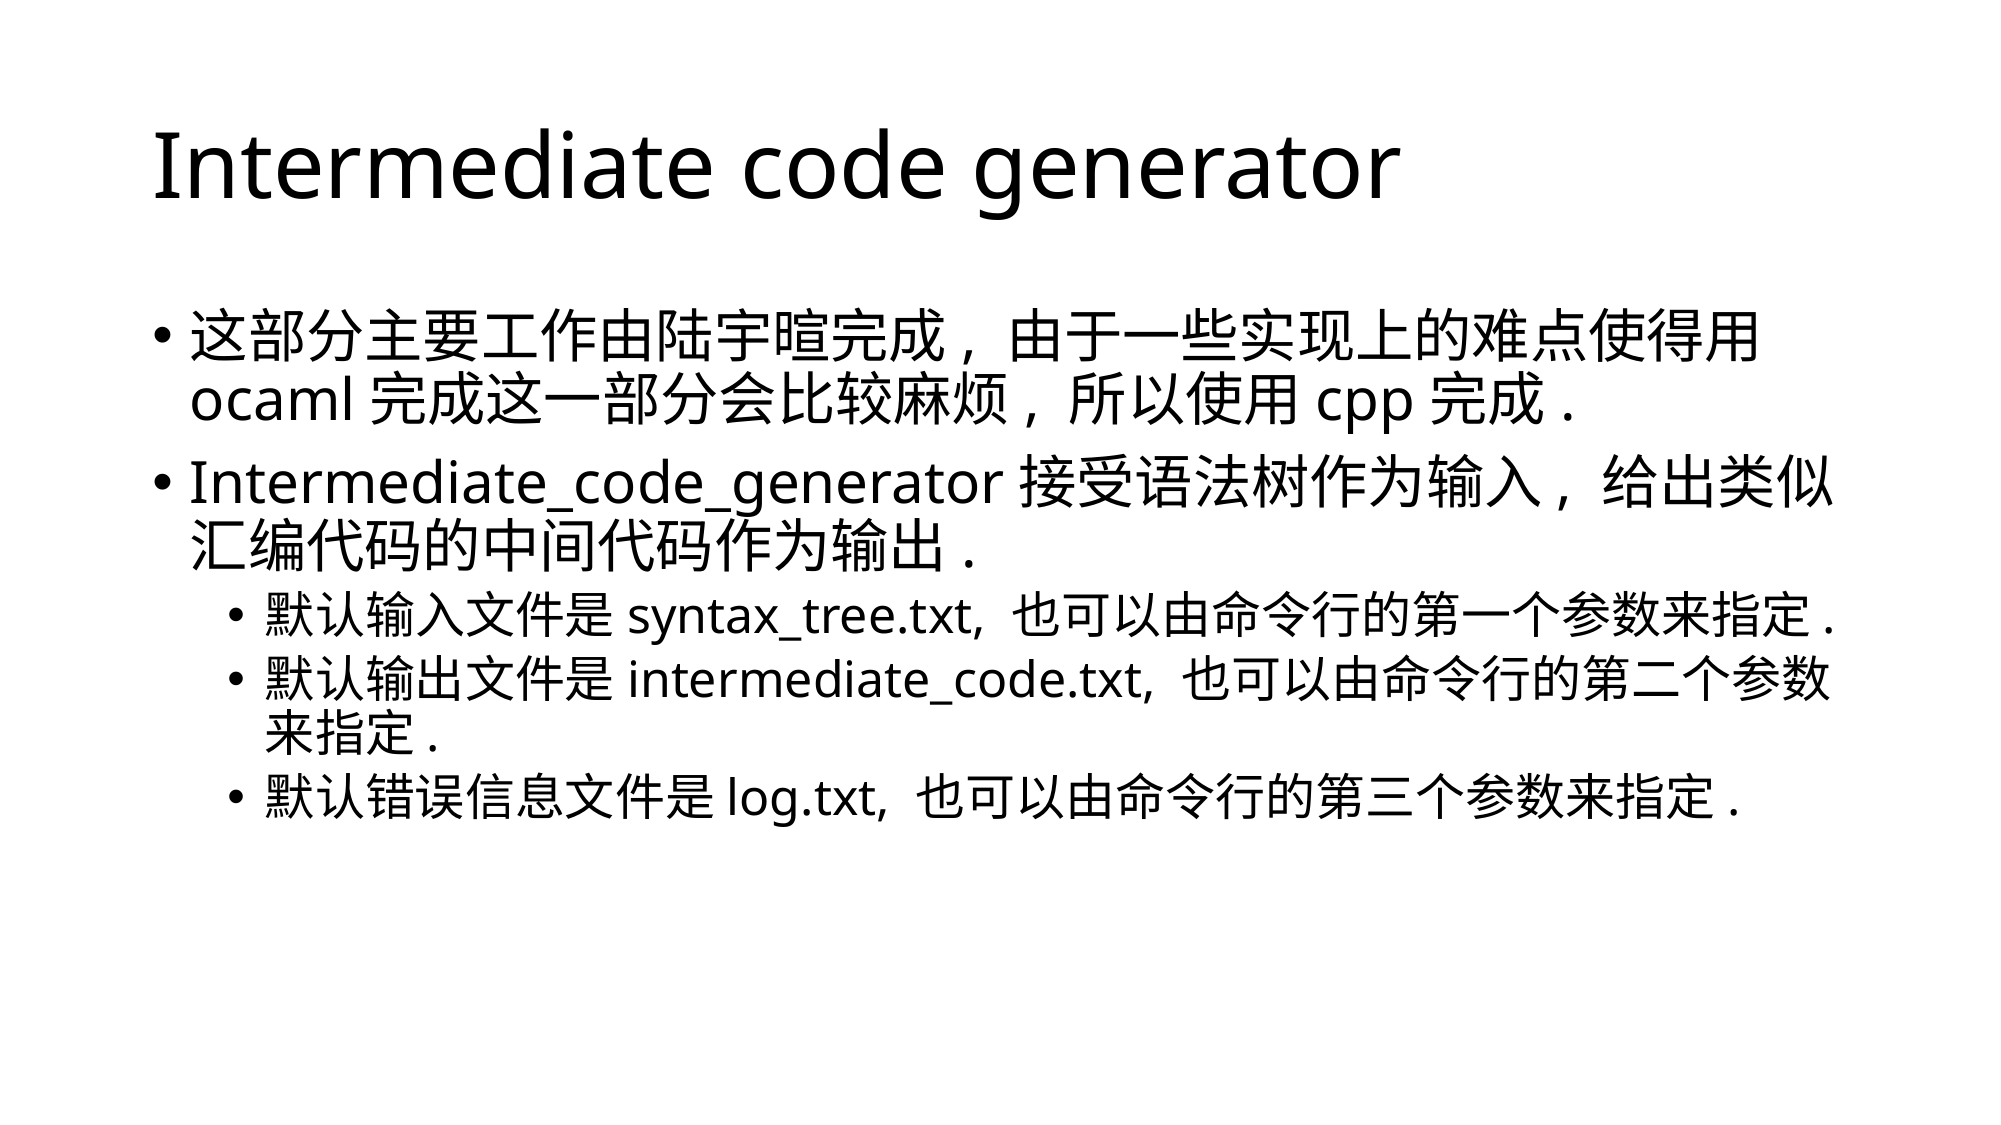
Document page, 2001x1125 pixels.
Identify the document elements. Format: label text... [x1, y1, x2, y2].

list 这部分主要工作由陆宇暄完成, 由于一些实现上的难点使得用ocaml完成这一部分会比较麻烦, 所以使用cpp完成. Intermediate_code_generator接受语法树作为输入, 给出类似汇编代码的中间代码作为输出. 默认输入文件是syntax_tree.txt, 也可以由命令行的第一个参数来指定. 默认输出文件是intermediate_code.txt, 也可以由命令行的第二个参数来指定. 默认错误信息文件是log.txt, 也可以由命令行的第三个参数来指定. [137, 299, 1863, 1014]
title Intermediate code generator [137, 59, 1863, 278]
